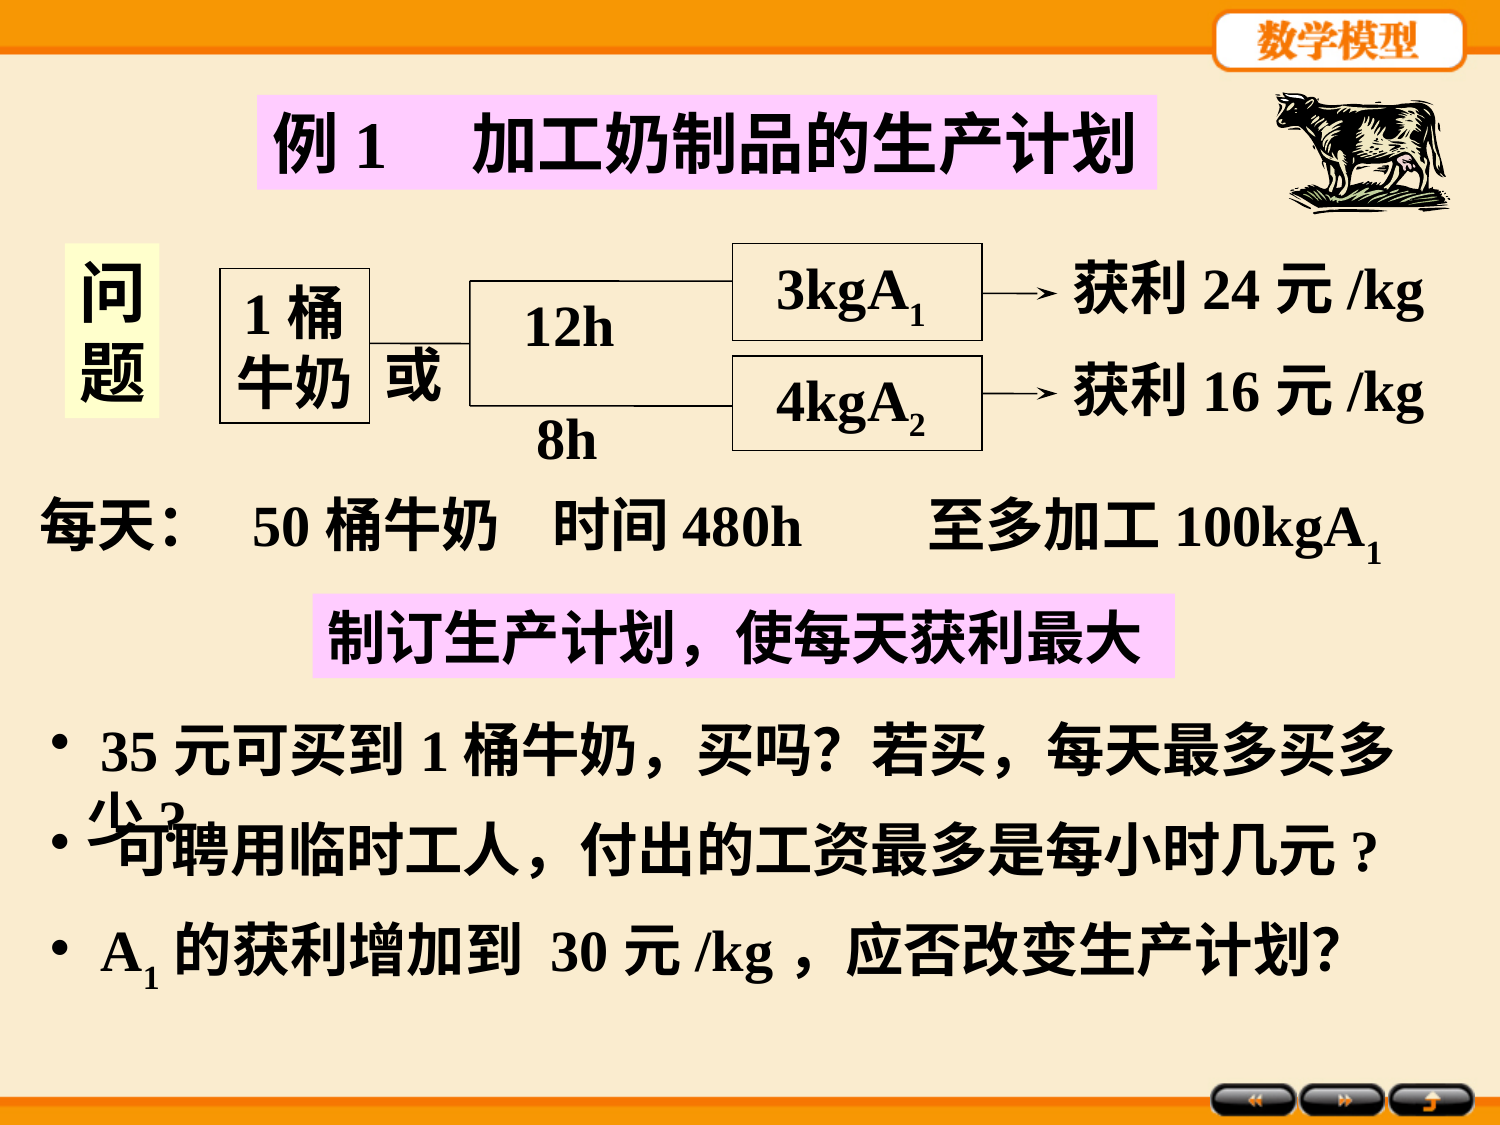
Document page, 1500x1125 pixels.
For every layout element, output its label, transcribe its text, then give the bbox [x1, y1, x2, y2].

text_box 35元可买到1桶牛奶，买吗？若买，每天最多买多少? [36, 705, 1459, 805]
text_box A1的获利增加到 30元/kg，应否改变生产计划？ [36, 905, 1459, 1004]
text_box 50桶牛奶 [237, 488, 526, 566]
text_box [981, 243, 1483, 329]
text_box 每天： [24, 481, 231, 566]
text_box 制订生产计划，使每天获利最大 [312, 593, 1175, 679]
text_box 时间480h [537, 488, 900, 566]
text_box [981, 345, 1483, 432]
text_box 问题 [64, 243, 160, 419]
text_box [219, 243, 983, 479]
text_box 可聘用临时工人，付出的工资最多是每小时几元? [36, 805, 1459, 891]
picture [0, 0, 1500, 1125]
text_box 至多加工100kgA1 [912, 480, 1450, 579]
text_box 例1 加工奶制品的生产计划 [257, 94, 1158, 190]
